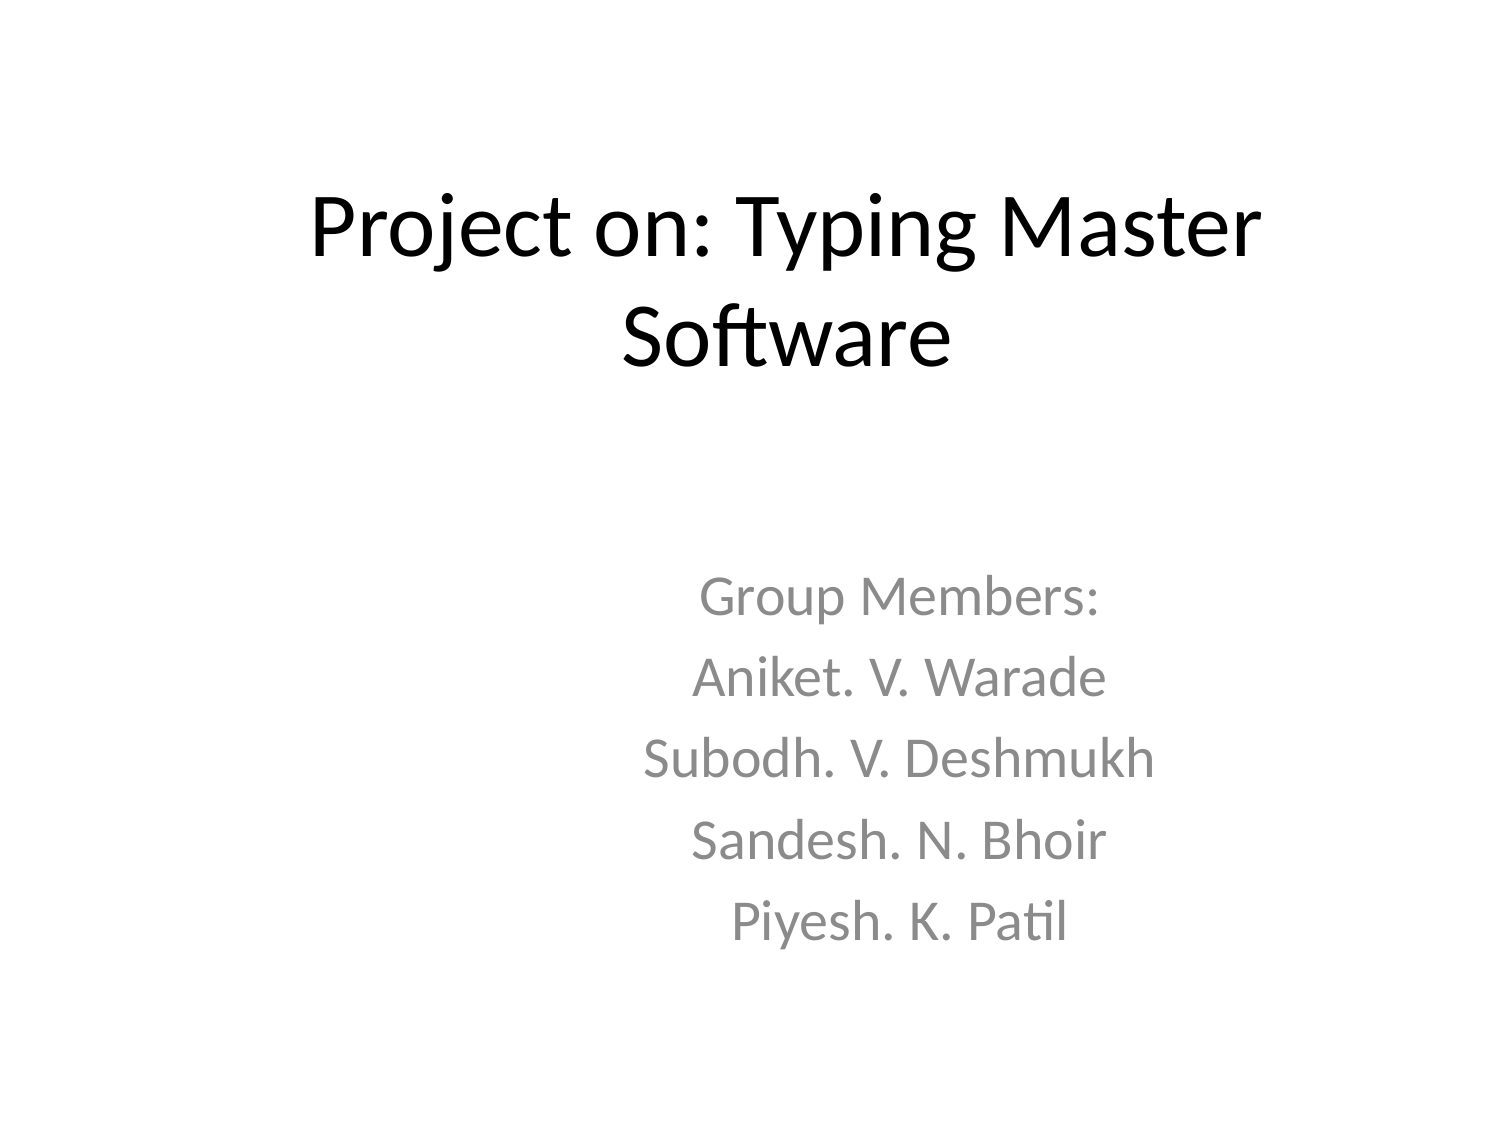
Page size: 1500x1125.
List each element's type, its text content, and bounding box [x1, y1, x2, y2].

title Project on: Typing Master Software [150, 125, 1425, 425]
subtitle Group Members: Aniket. V. Warade Subodh. V. Deshmukh Sandesh. N. Bhoir Piyesh. K. Patil [375, 549, 1425, 963]
